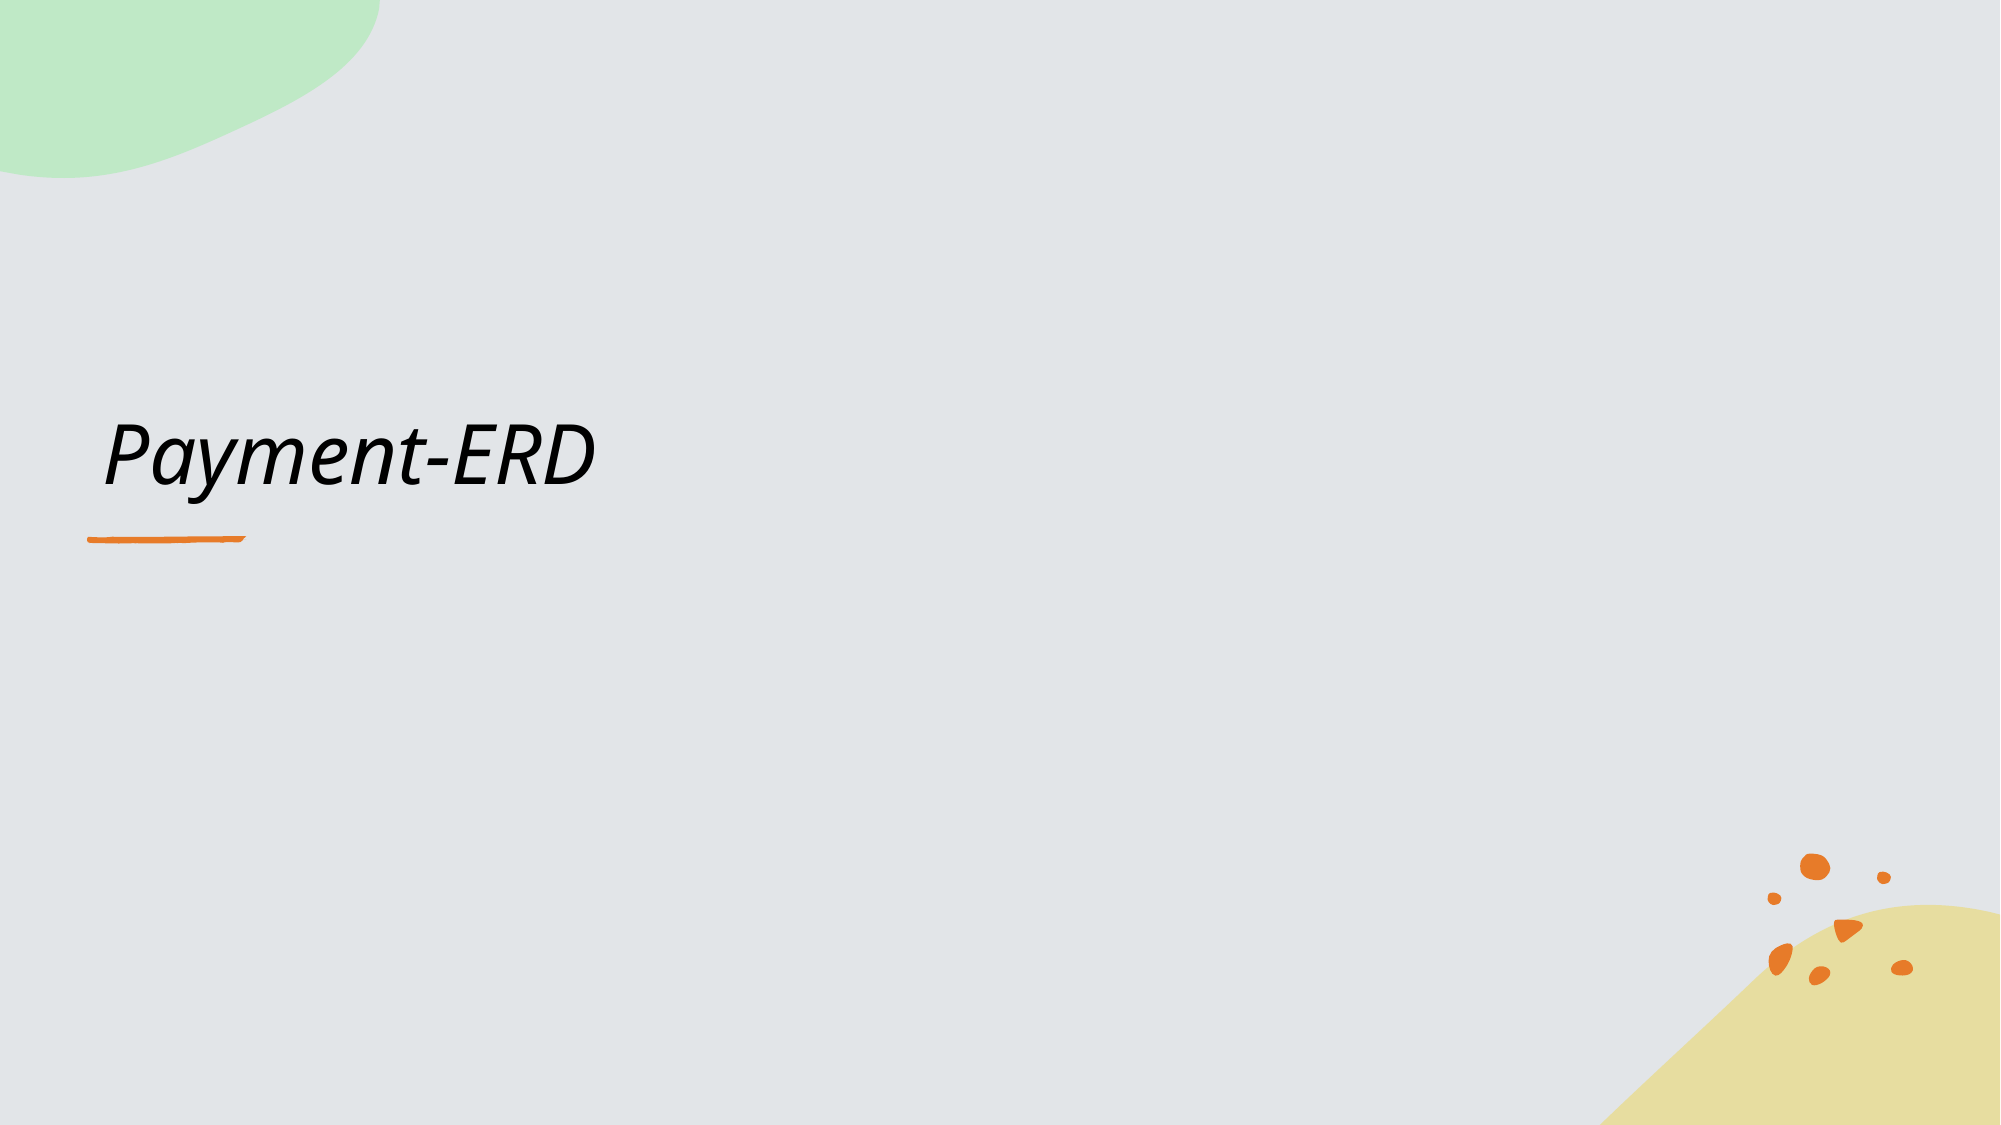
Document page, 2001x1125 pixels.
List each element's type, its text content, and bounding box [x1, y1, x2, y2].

title Payment-ERD [86, 184, 1740, 509]
